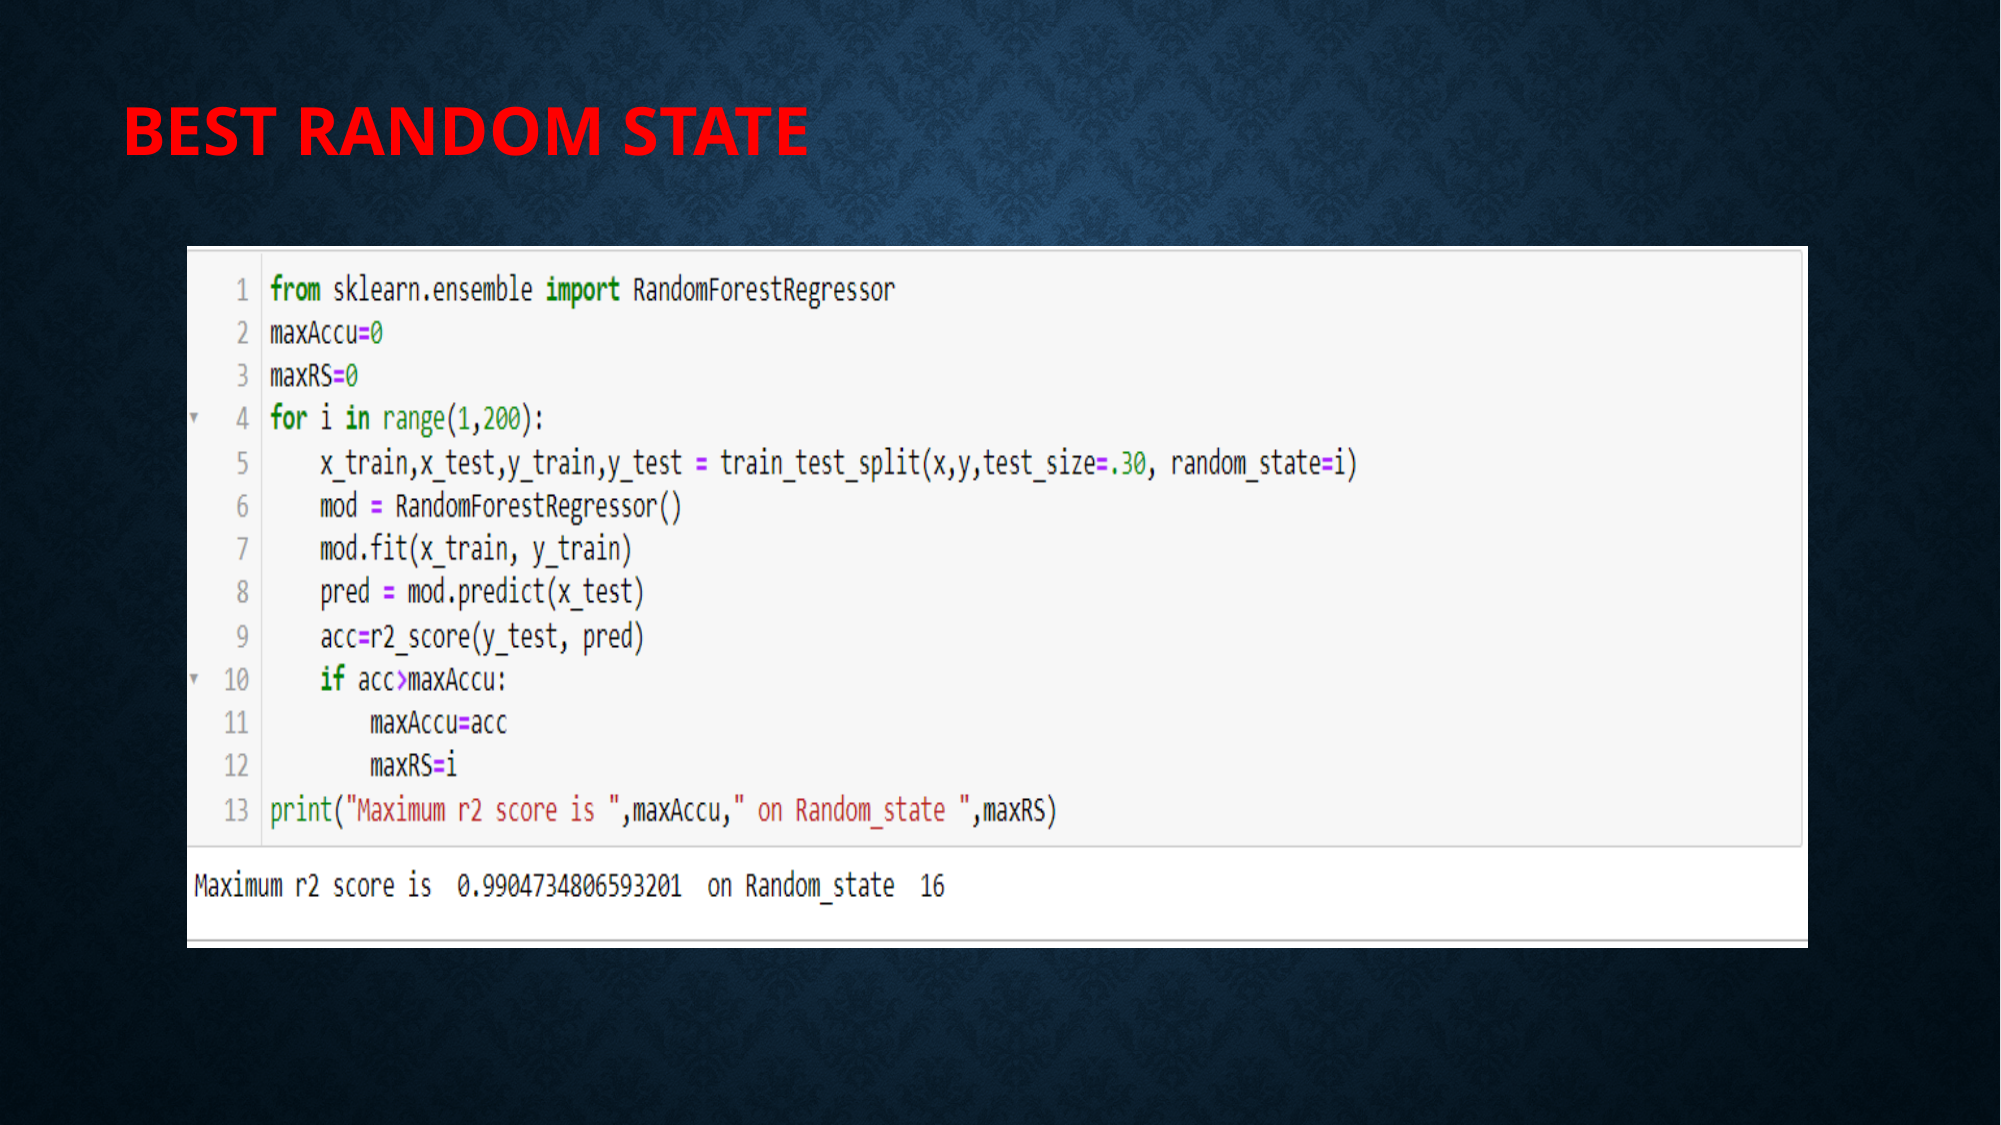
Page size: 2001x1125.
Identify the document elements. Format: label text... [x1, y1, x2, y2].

picture [187, 246, 1808, 949]
title Best Random State [106, 74, 1483, 194]
